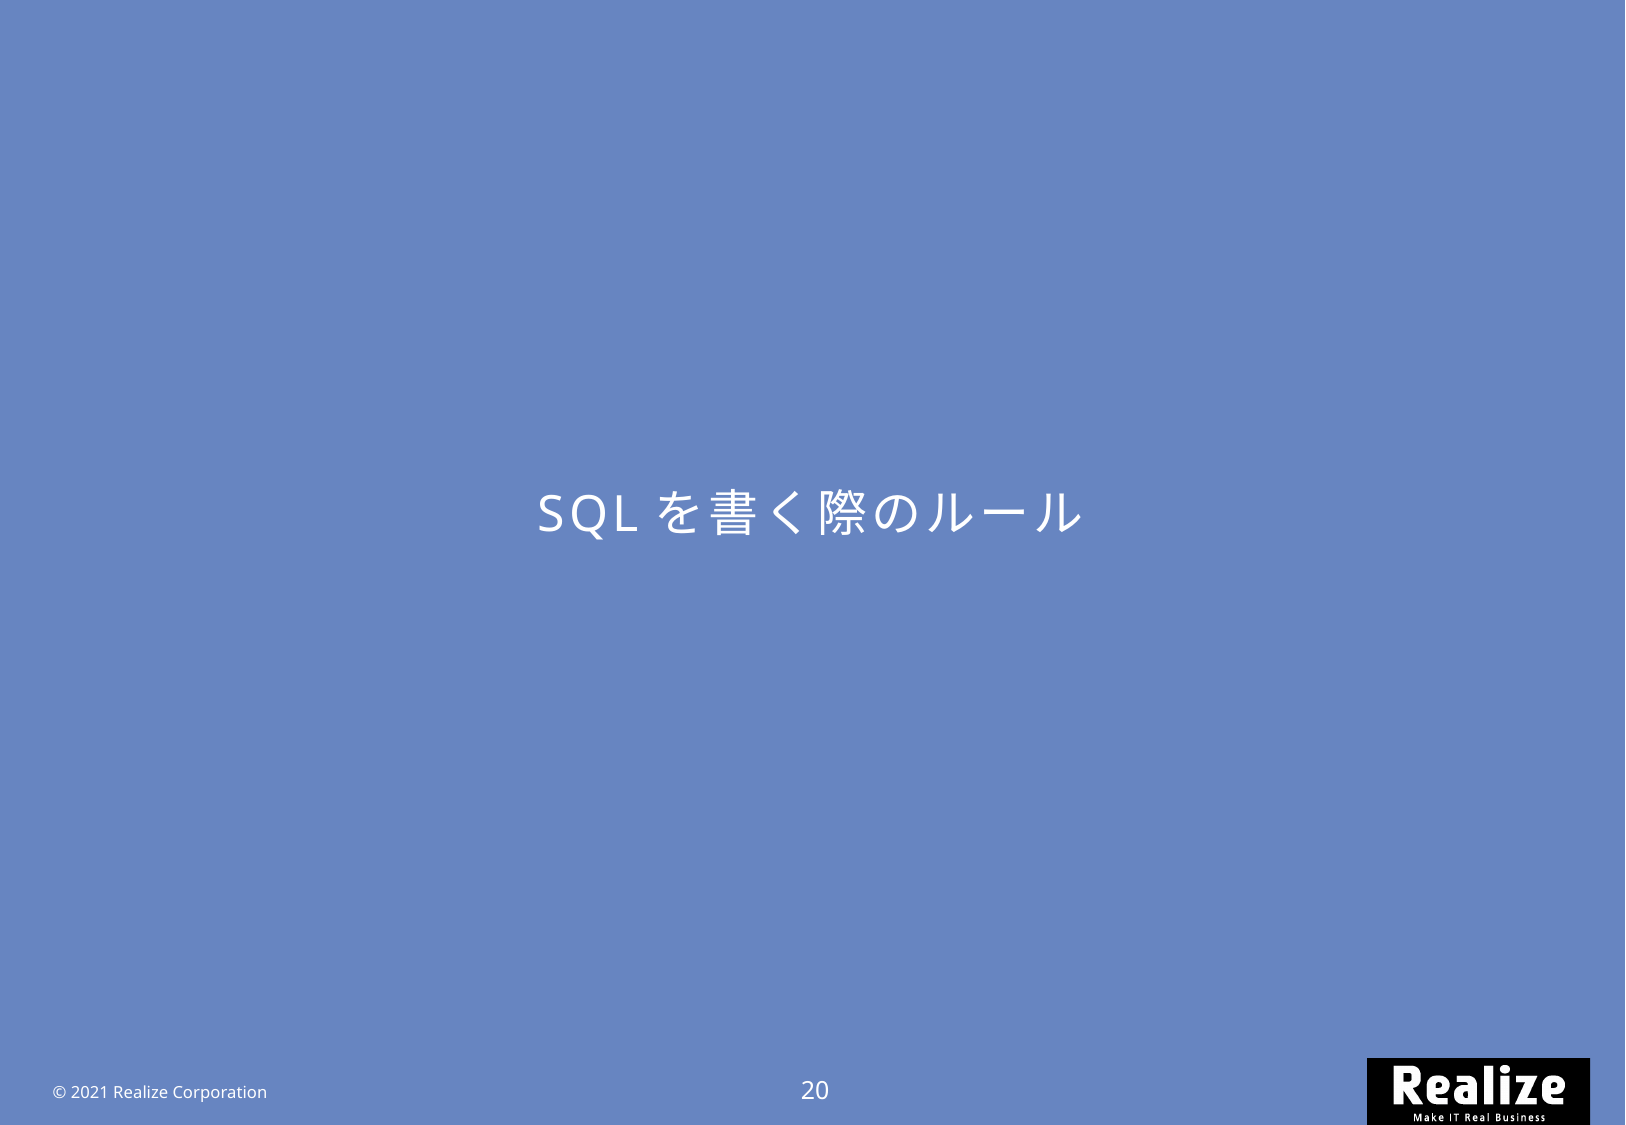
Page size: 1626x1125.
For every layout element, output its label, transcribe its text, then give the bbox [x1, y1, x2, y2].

title SQLを書く際のルール [253, 149, 1368, 873]
picture [1367, 1058, 1591, 1125]
